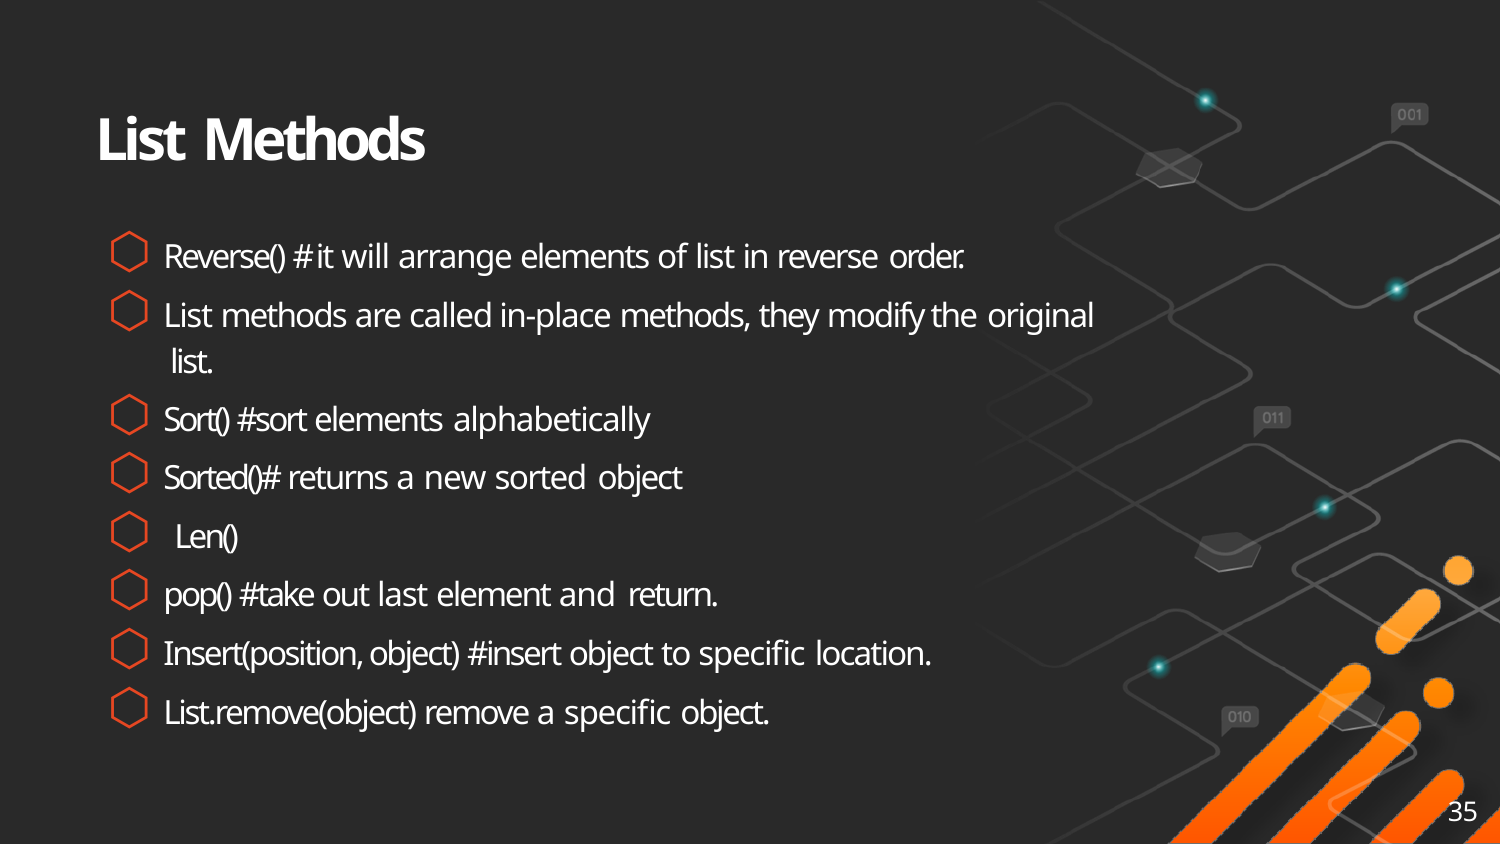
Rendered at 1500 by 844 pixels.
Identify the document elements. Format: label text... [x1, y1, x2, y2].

picture [0, 0, 1500, 844]
slide_number 35 [1442, 792, 1488, 844]
text_box ⬡ Reverse() # it will arrange elements of list in reverse order. ⬡ List methods are called in-place methods, they modify the original list. ⬡ Sort() #sort elements alphabetically ⬡ Sorted()# returns a new sorted object ⬡ Len() ⬡ pop() #take out last element and return. ⬡ Insert(position, object) #insert object to specific location. ⬡ List.remove(object) remove a specific object. [105, 216, 1165, 735]
title List Methods [93, 100, 459, 244]
